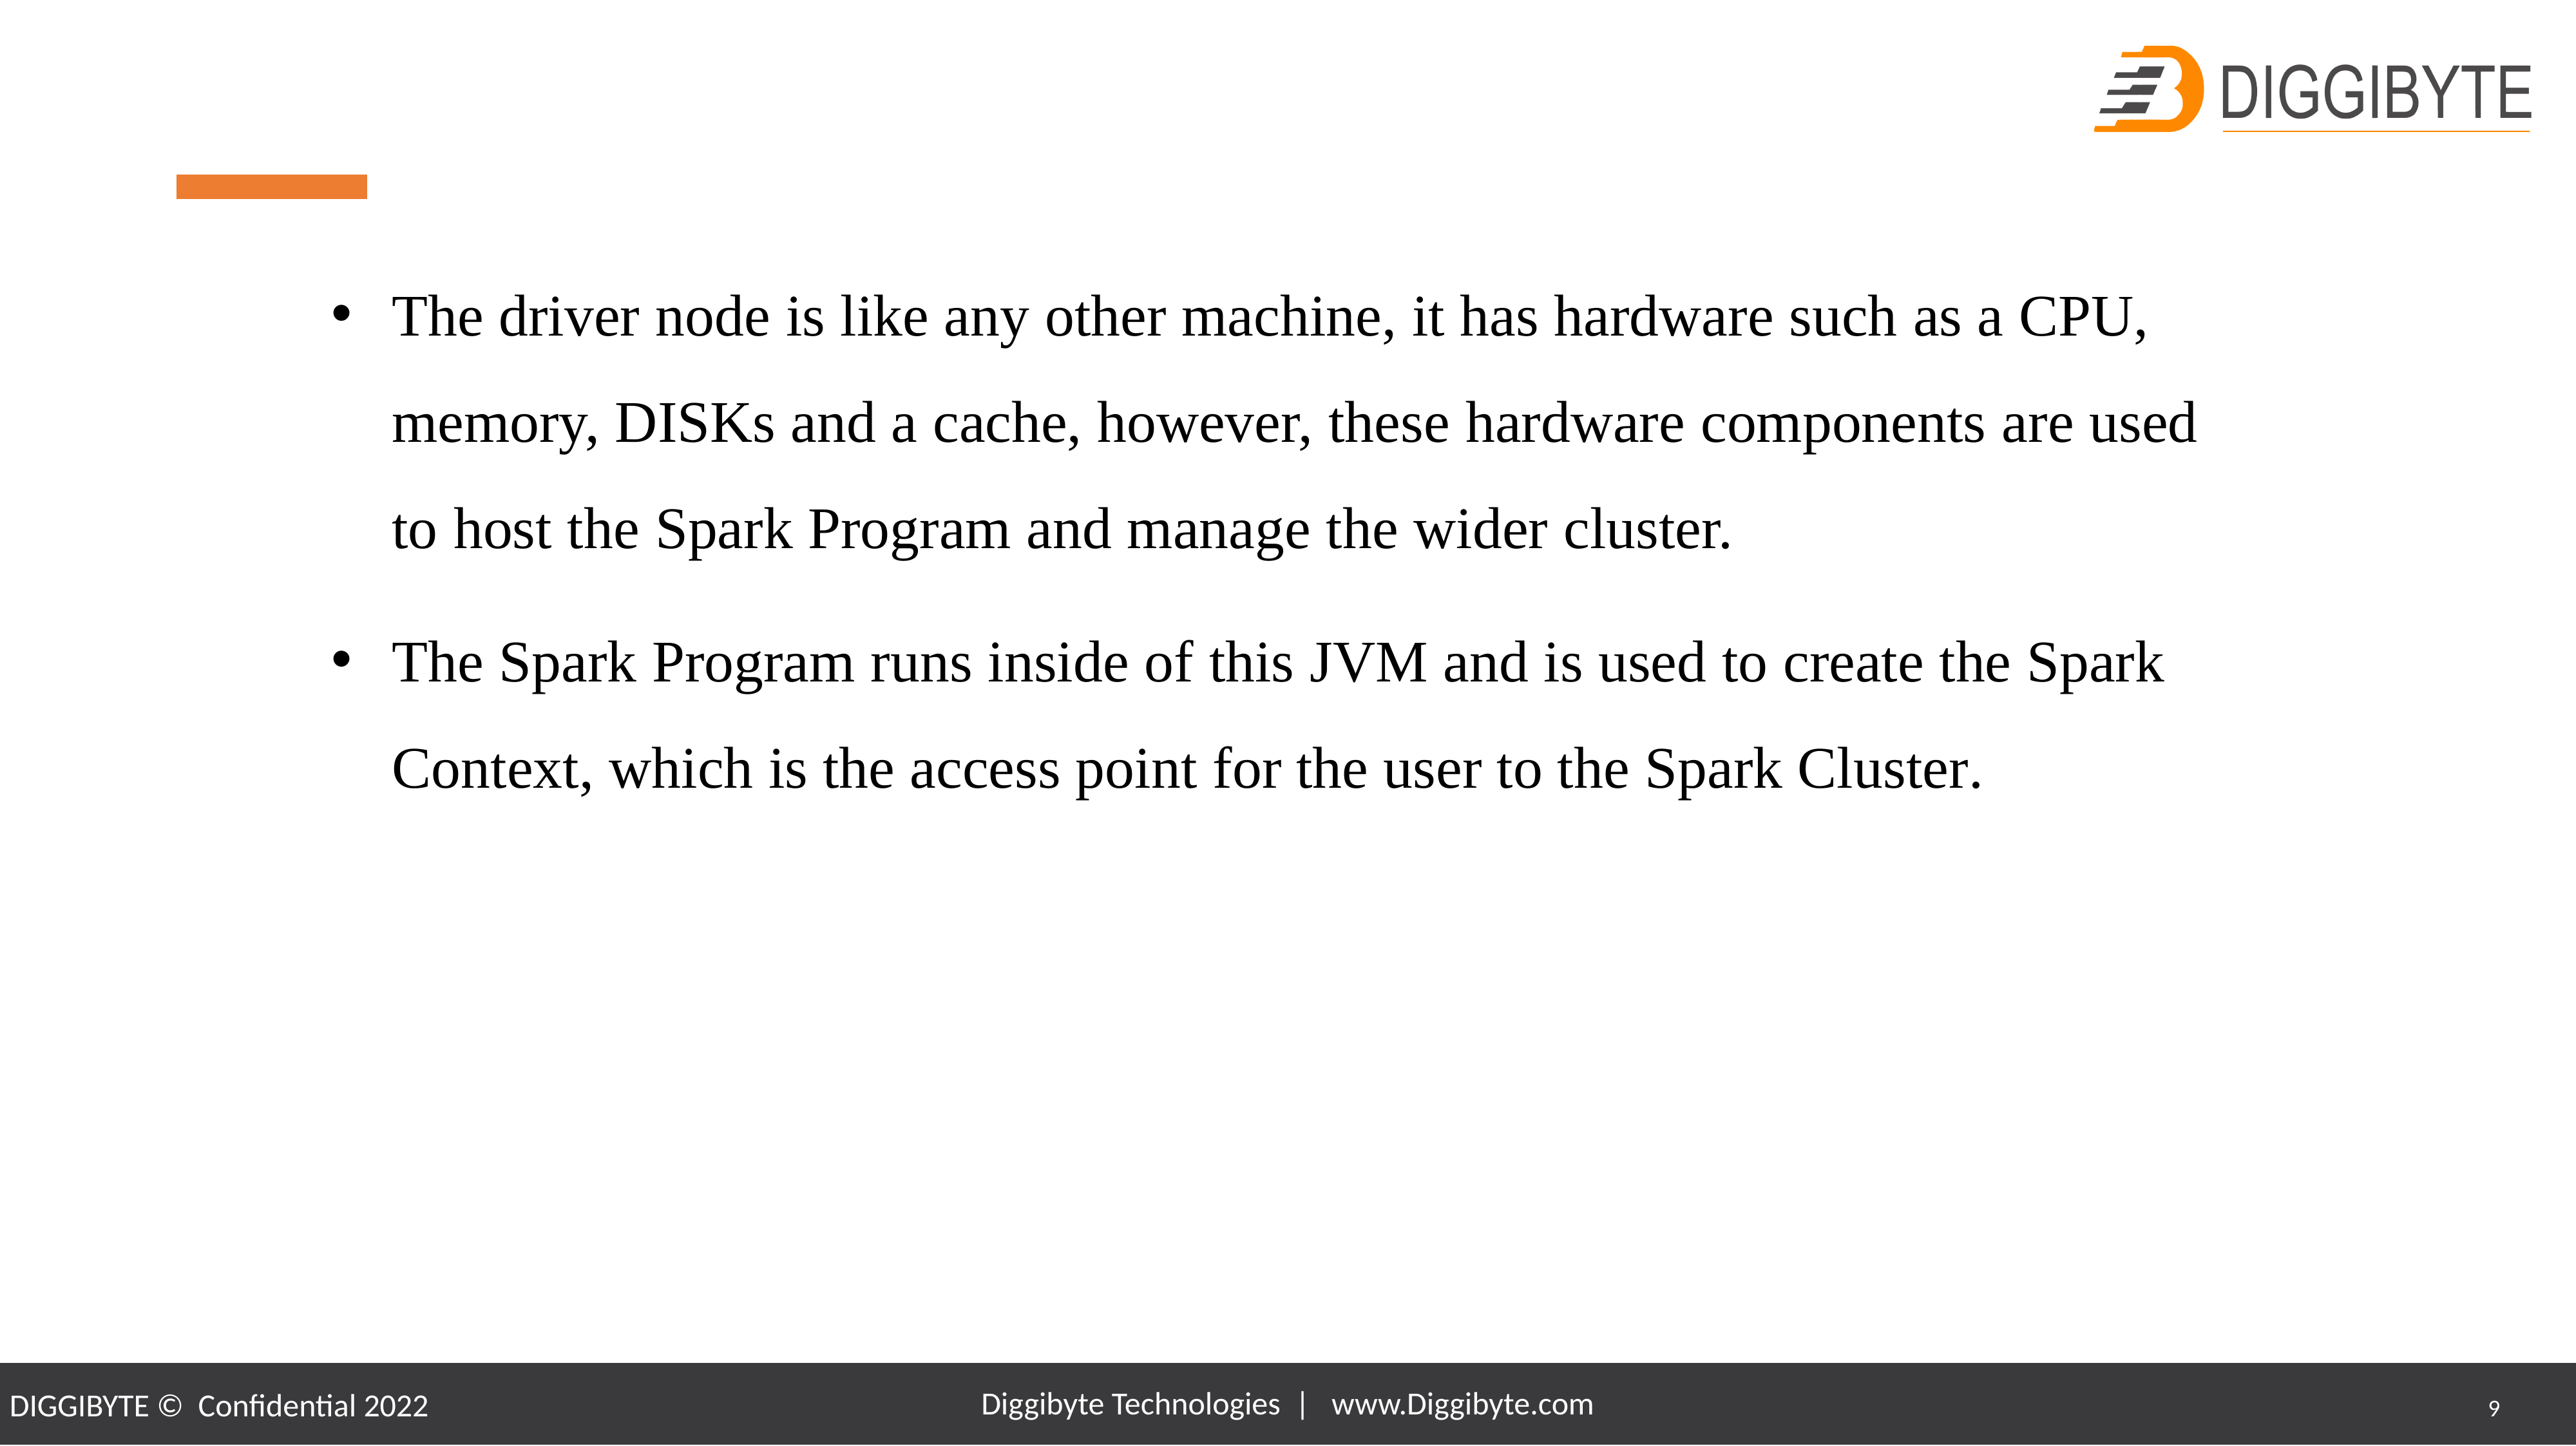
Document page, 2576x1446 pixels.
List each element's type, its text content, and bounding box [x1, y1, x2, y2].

footer Diggibyte Technologies | www.Diggibyte.com [853, 1363, 1723, 1440]
subtitle The driver node is like any other machine, it has hardware such as a CPU, memory, DISKs and a cache, however, these hardware components are used to host the Spark Program and manage the wider cluster. The Spark Program runs inside of this JVM and is used to create the Spark Context, which is the access point for the user to the Spark Cluster. [321, 236, 2255, 1108]
slide_number 9 [2457, 1369, 2531, 1446]
picture [2054, 0, 2558, 231]
title [321, 100, 2255, 236]
